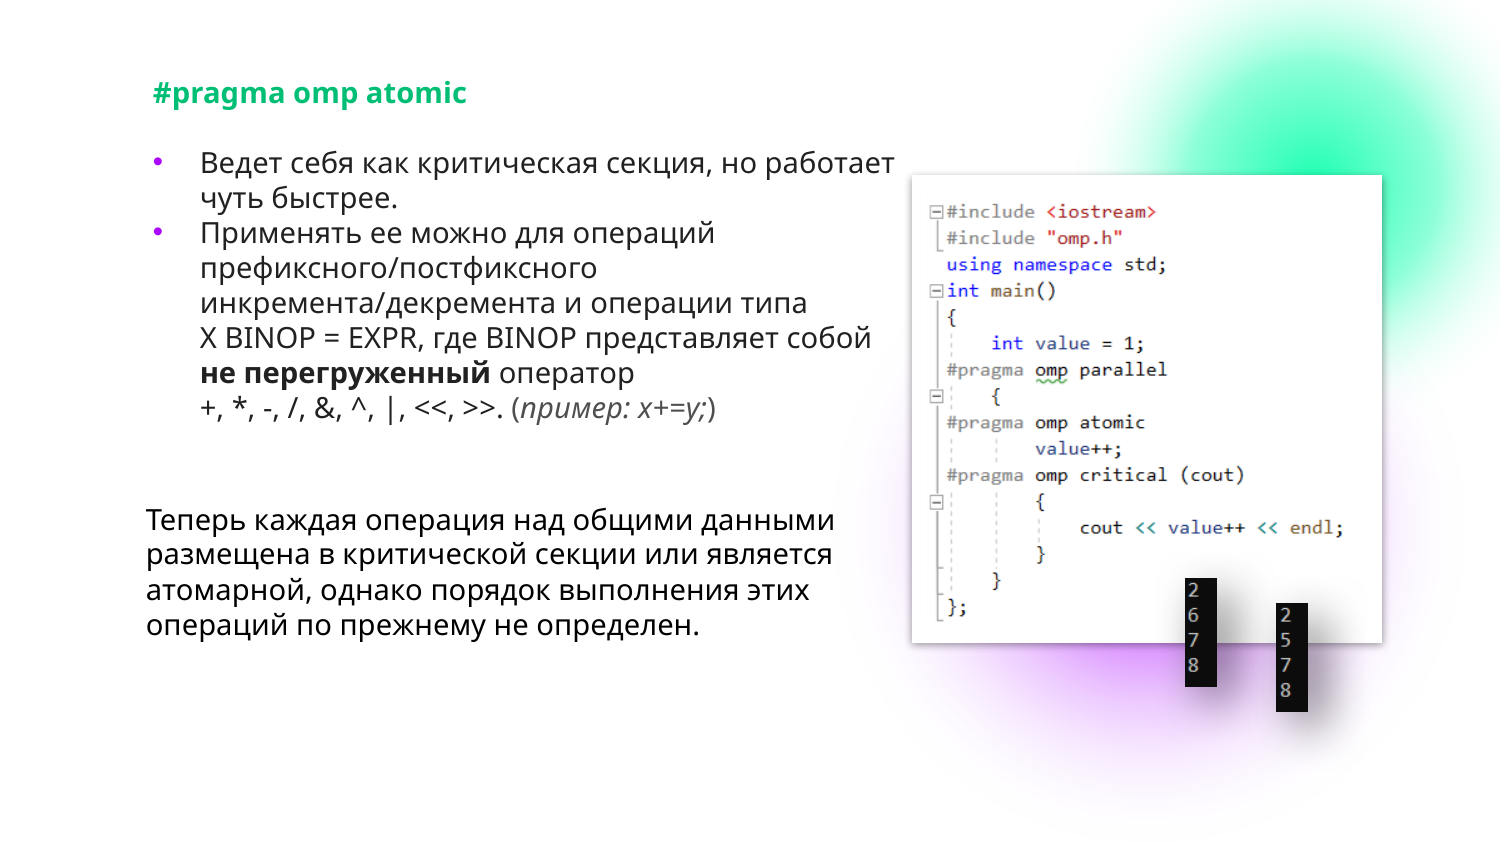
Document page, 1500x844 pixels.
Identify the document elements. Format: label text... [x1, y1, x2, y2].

picture [926, 189, 1368, 713]
text_box Теперь каждая операция над общими данными размещена в критической секции или является атомарной, однако порядок выполнения этих операций по прежнему не определен. [116, 493, 877, 649]
subtitle #pragma omp atomic Ведет себя как критическая секция, но работает чуть быстрее. Применять ее можно для операций префиксного/постфиксного инкремента/декремента и операции типа X BINOP = EXPR, где BINOP представляет собой не перегруженный оператор +, *, -, /, &, ^, |, <<, >>. (пример: x+=y;) [116, 59, 927, 802]
